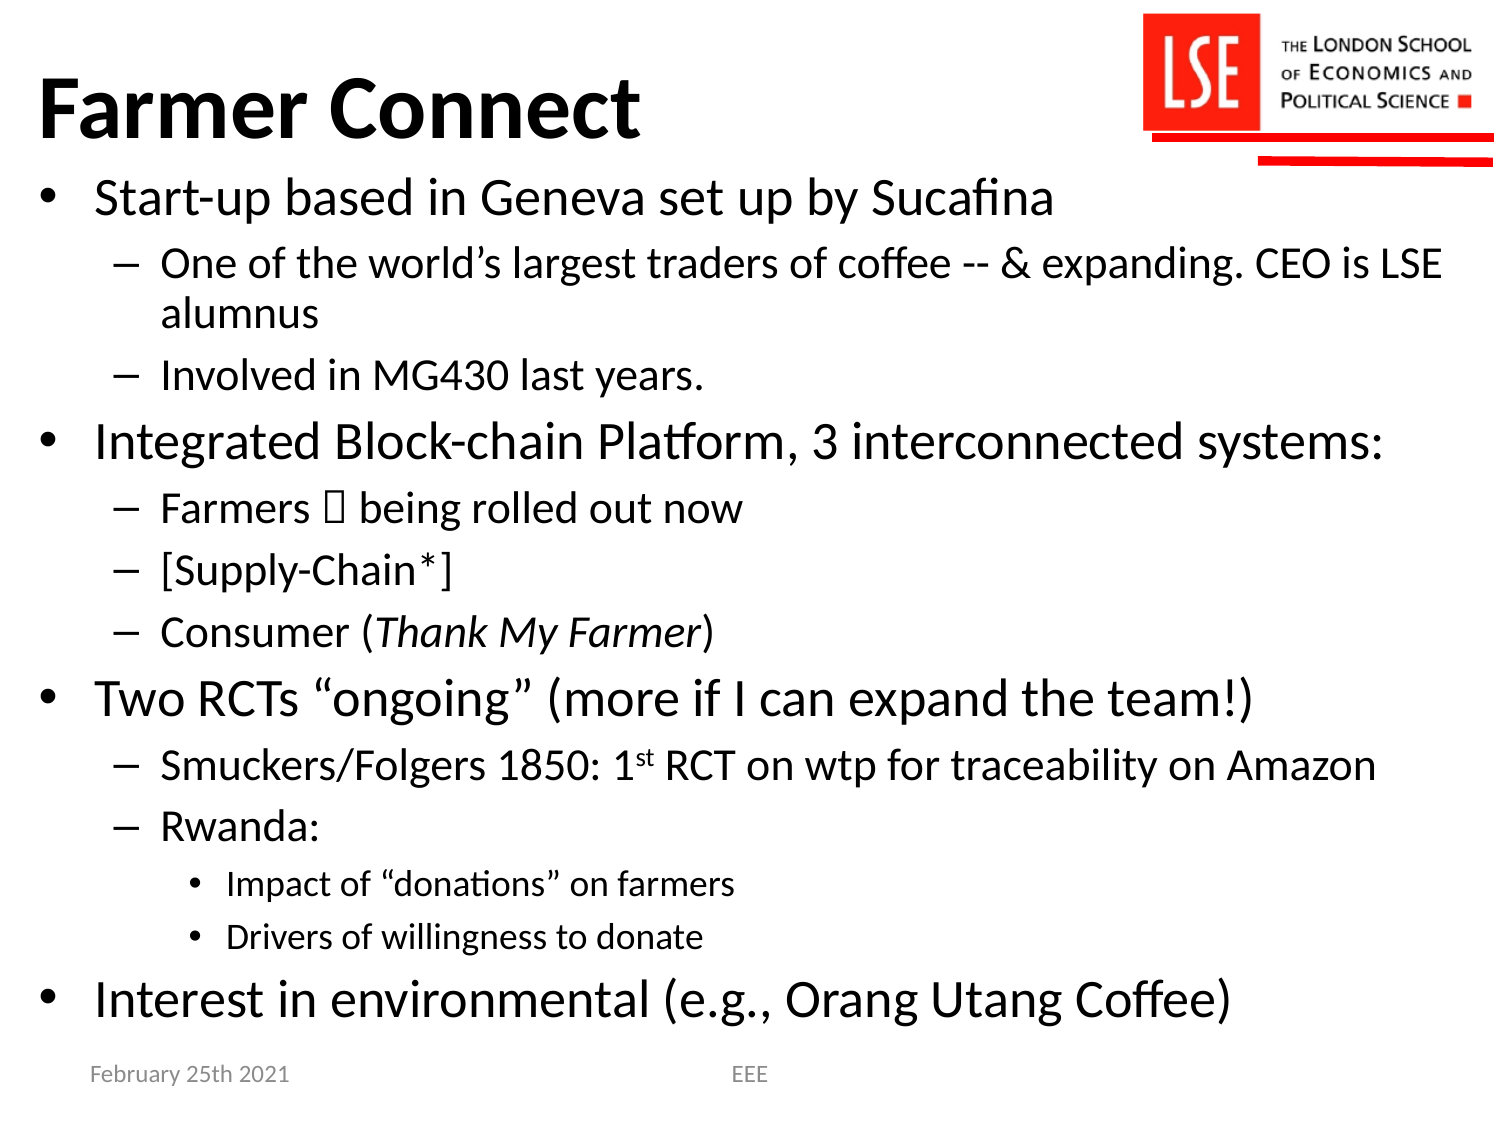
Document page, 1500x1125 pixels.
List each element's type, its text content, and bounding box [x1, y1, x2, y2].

footer EEE [512, 1042, 988, 1103]
picture [1127, 2, 1495, 138]
title Farmer Connect [23, 7, 1374, 196]
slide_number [75, 1042, 425, 1103]
list Start-up based in Geneva set up by Sucafina One of the world’s largest traders of coffee -- & expanding. CEO is LSE alumnus Involved in MG430 last years. Integrated Block-chain Platform, 3 interconnected systems: Farmers  being rolled out now [Supply-Chain*] Consumer (Thank My Farmer) Two RCTs “ongoing” (more if I can expand the team!) Smuckers/Folgers 1850: 1st RCT on wtp for traceability on Amazon Rwanda: Impact of “donations” on farmers Drivers of willingness to donate Interest in environmental (e.g., Orang Utang Coffee) [23, 172, 1466, 1071]
